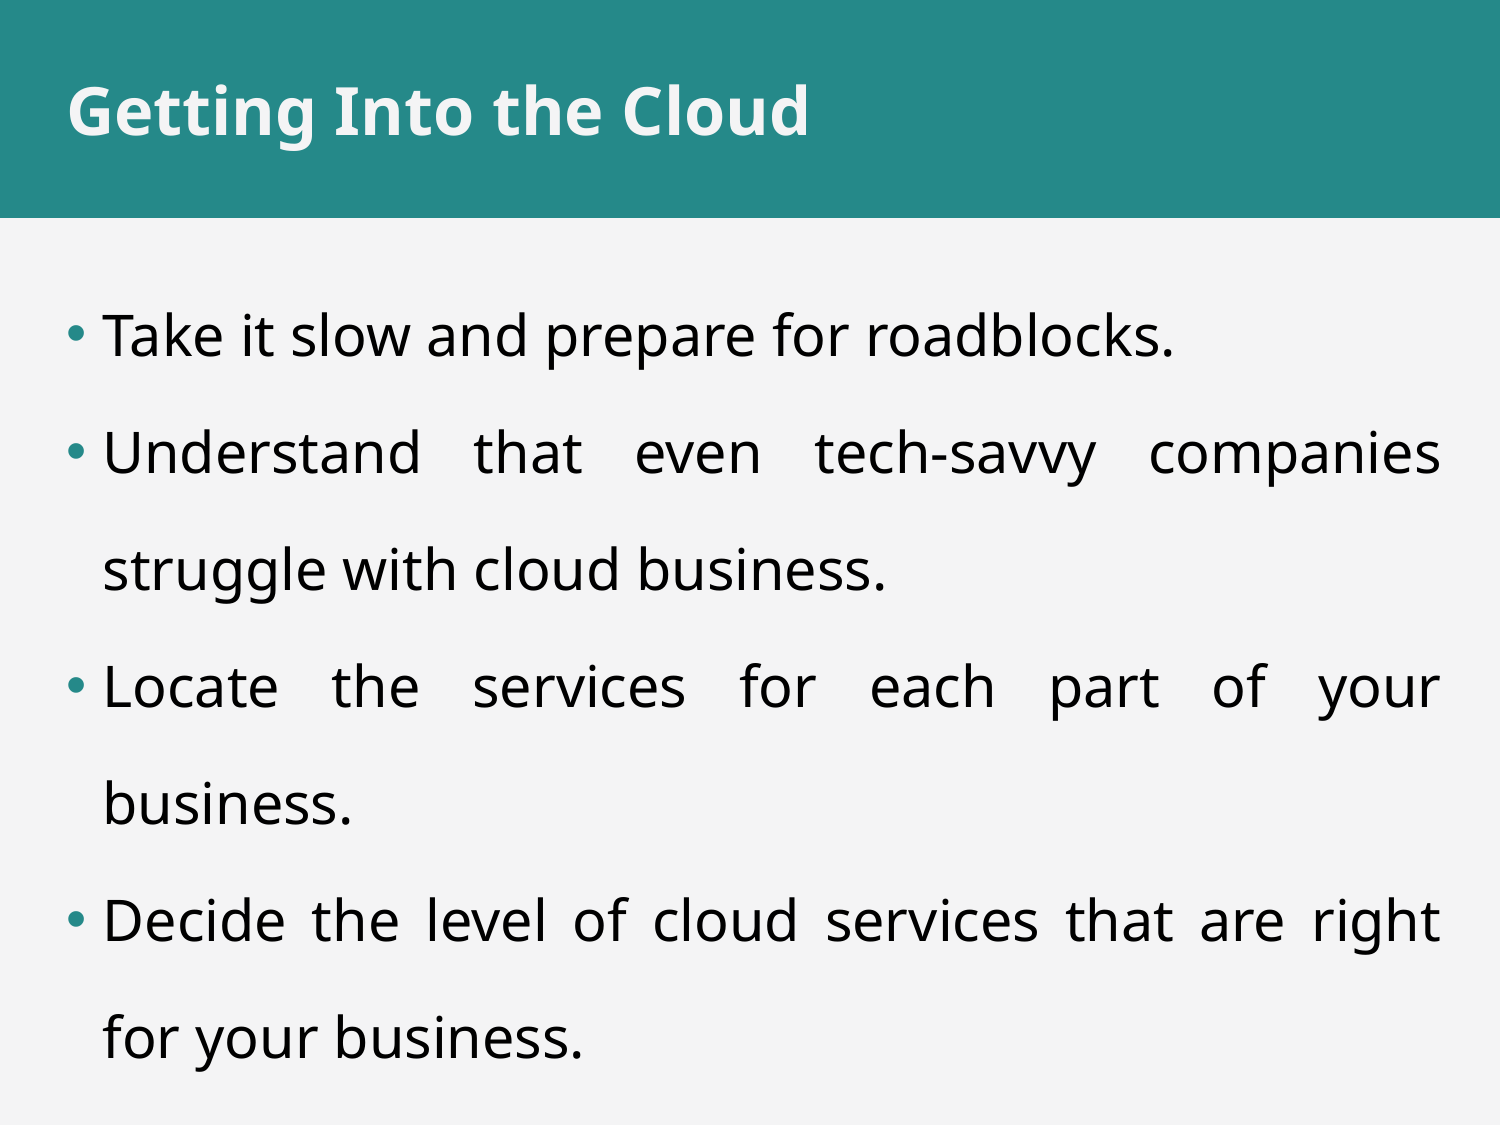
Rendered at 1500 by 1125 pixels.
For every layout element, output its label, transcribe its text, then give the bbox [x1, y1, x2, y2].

title Getting Into the Cloud [51, 0, 1419, 218]
list Take it slow and prepare for roadblocks. Understand that even tech-savvy companies struggle with cloud business. Locate the services for each part of your business. Decide the level of cloud services that are right for your business. [51, 242, 1458, 1089]
